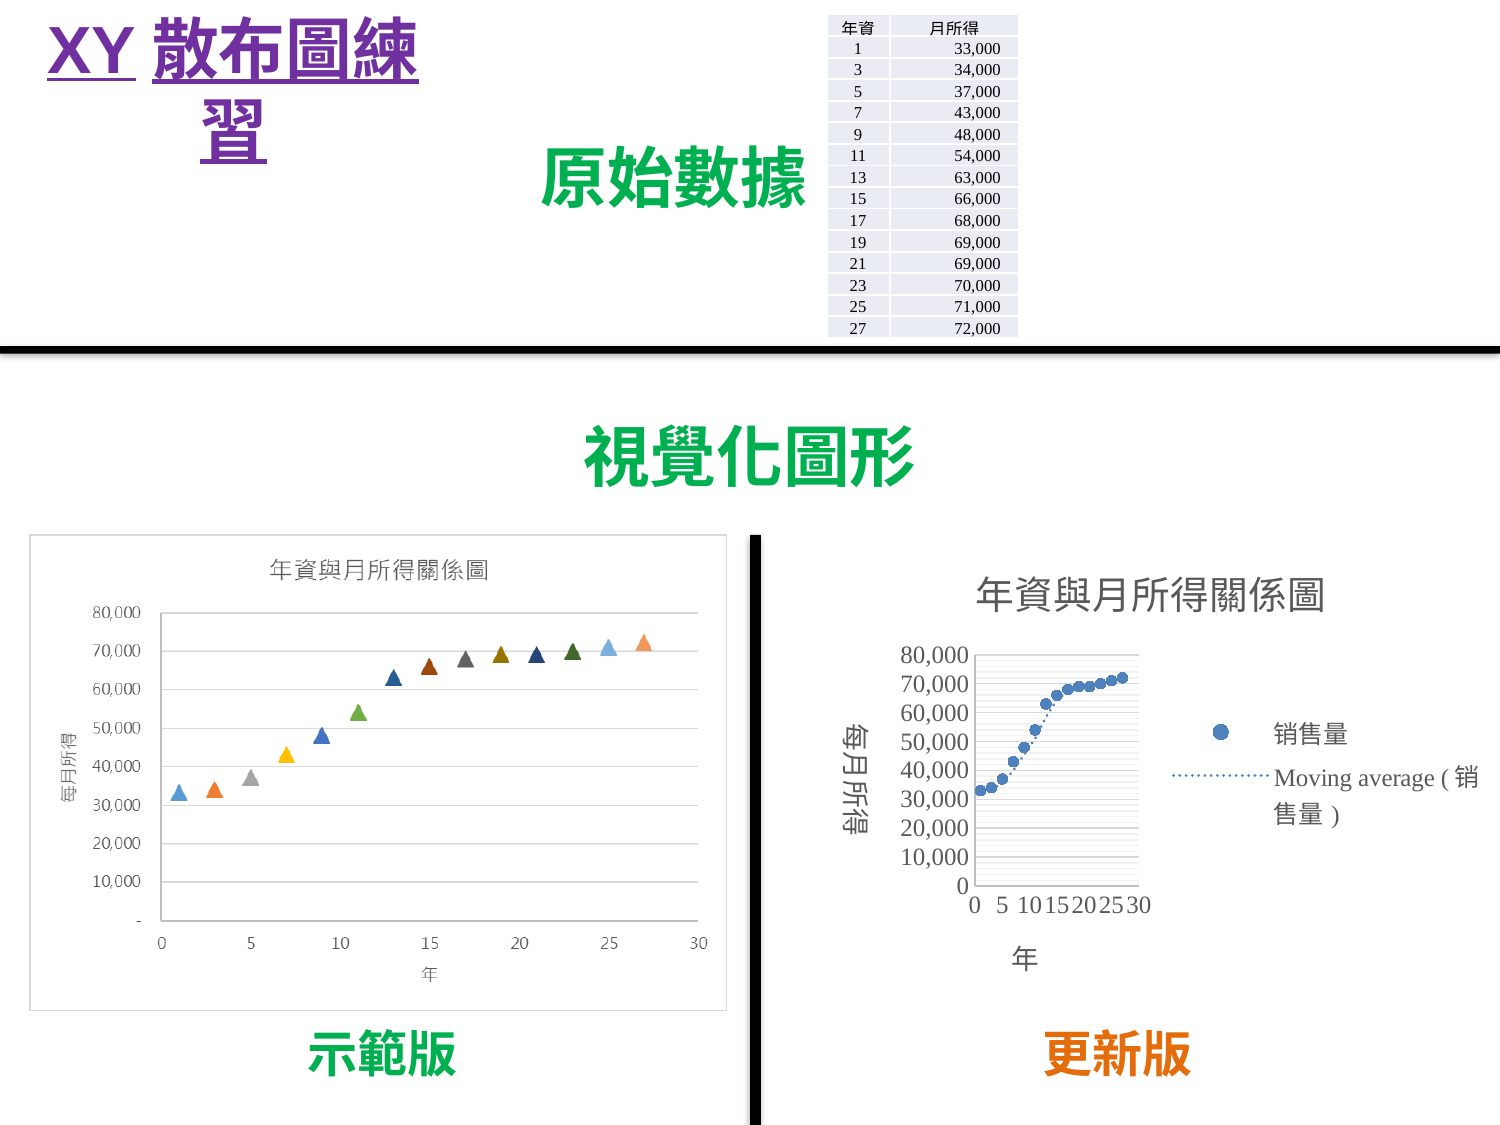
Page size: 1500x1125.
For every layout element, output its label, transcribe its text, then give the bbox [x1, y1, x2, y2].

table_cell 25 [828, 296, 889, 315]
text_box 示範版 更新版 [0, 1015, 1500, 1090]
table_cell 54,000 [891, 145, 1018, 165]
table_cell 68,000 [891, 209, 1018, 229]
table_cell 33,000 [891, 37, 1018, 57]
table_header 年資 [828, 15, 889, 35]
table_cell 7 [828, 102, 889, 121]
table_cell 48,000 [891, 123, 1018, 143]
table_cell 21 [828, 253, 889, 272]
table_cell 69,000 [891, 231, 1018, 251]
table_cell 43,000 [891, 102, 1018, 121]
table_cell 63,000 [891, 166, 1018, 186]
table_cell 17 [828, 209, 889, 229]
table_cell 13 [828, 166, 889, 186]
picture [29, 534, 728, 1011]
table_cell 3 [828, 59, 889, 78]
table_cell 19 [828, 231, 889, 251]
chart [802, 534, 1500, 1011]
table_header 月所得 [891, 15, 1018, 35]
text_box 視覺化圖形 [0, 406, 1500, 502]
text_box [0, 346, 1500, 354]
table_cell 66,000 [891, 188, 1018, 208]
text_box 原始數據 [525, 128, 827, 223]
table_cell 9 [828, 123, 889, 143]
table_cell 69,000 [891, 253, 1018, 272]
table_cell 1 [828, 37, 889, 57]
table_cell 5 [828, 80, 889, 100]
text_box [750, 534, 761, 1015]
table_cell 11 [828, 145, 889, 165]
table_cell 23 [828, 274, 889, 294]
table_cell 37,000 [891, 80, 1018, 100]
table_cell 34,000 [891, 59, 1018, 78]
table_cell 71,000 [891, 296, 1018, 315]
table_cell 72,000 [891, 317, 1018, 337]
text_box [750, 1090, 761, 1125]
table_cell 70,000 [891, 274, 1018, 294]
text_box XY散布圖練習 [0, 0, 467, 175]
table_cell 15 [828, 188, 889, 208]
table_cell 27 [828, 317, 889, 337]
